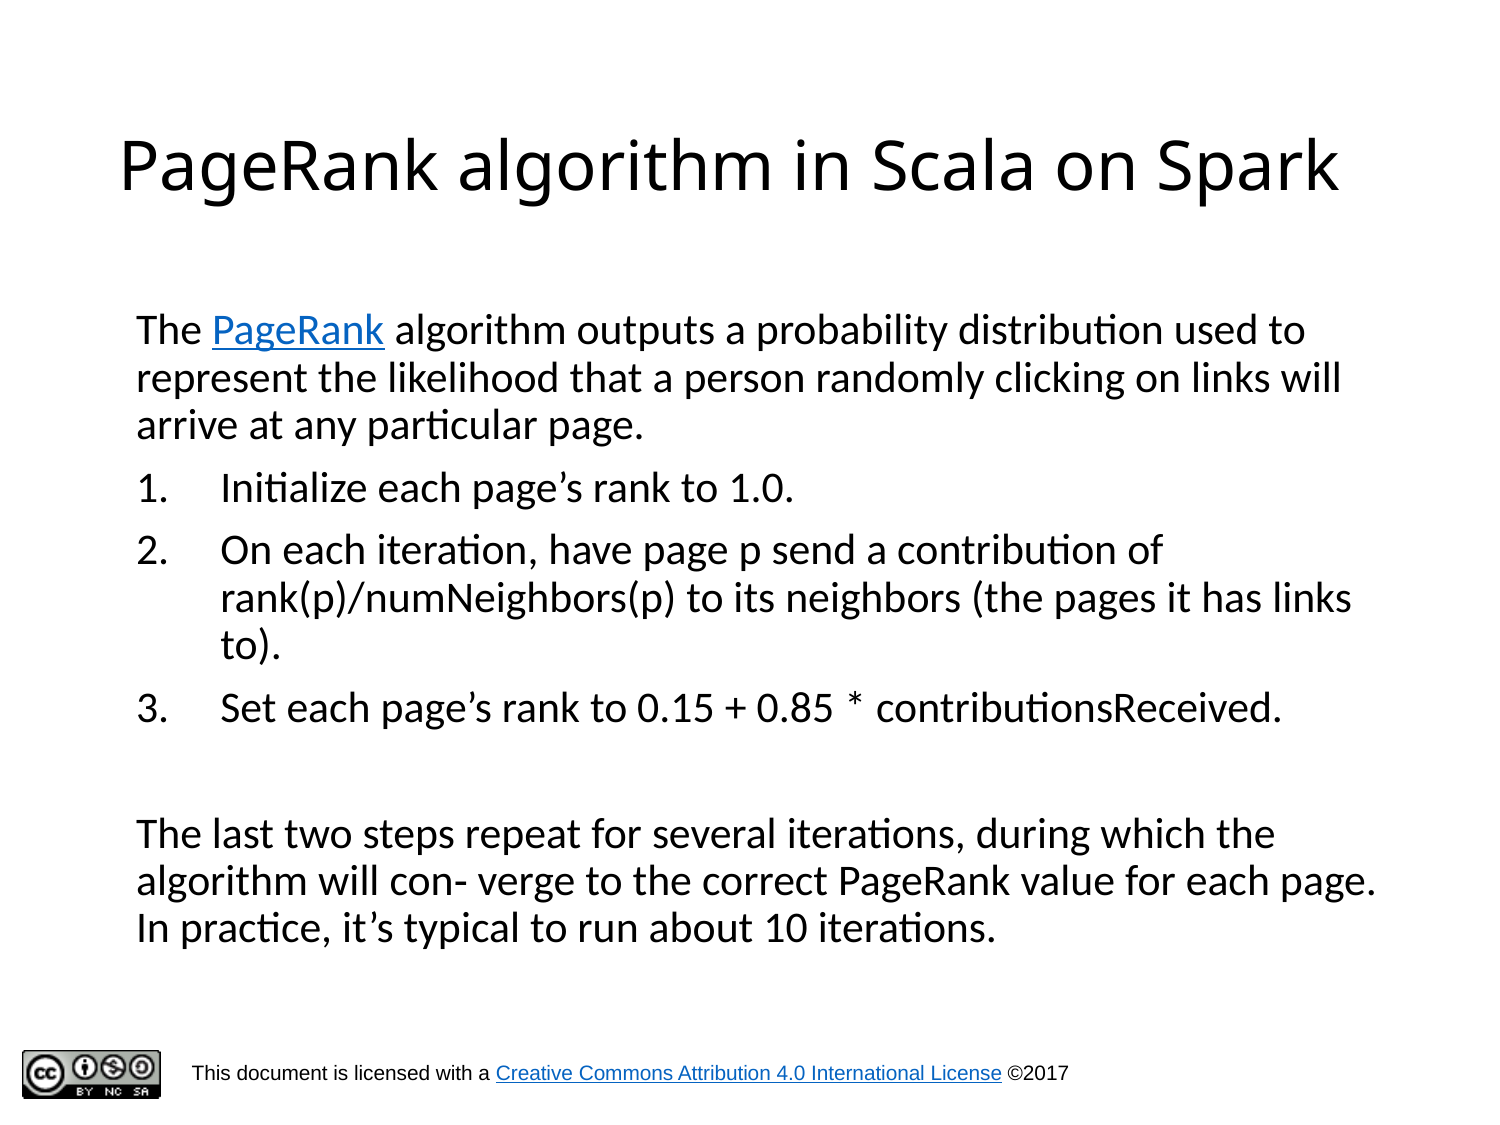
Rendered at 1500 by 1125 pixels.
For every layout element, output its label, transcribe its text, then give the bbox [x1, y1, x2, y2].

list The PageRank algorithm outputs a probability distribution used to represent the likelihood that a person randomly clicking on links will arrive at any particular page. Initialize each page’s rank to 1.0. On each iteration, have page p send a contribution of rank(p)/numNeighbors(p) to its neighbors (the pages it has links to). Set each page’s rank to 0.15 + 0.85 * contributionsReceived. The last two steps repeat for several iterations, during which the algorithm will con‐ verge to the correct PageRank value for each page. In practice, it’s typical to run about 10 iterations. [102, 299, 1398, 1014]
title PageRank algorithm in Scala on Spark [102, 59, 1398, 278]
picture [22, 1050, 161, 1099]
